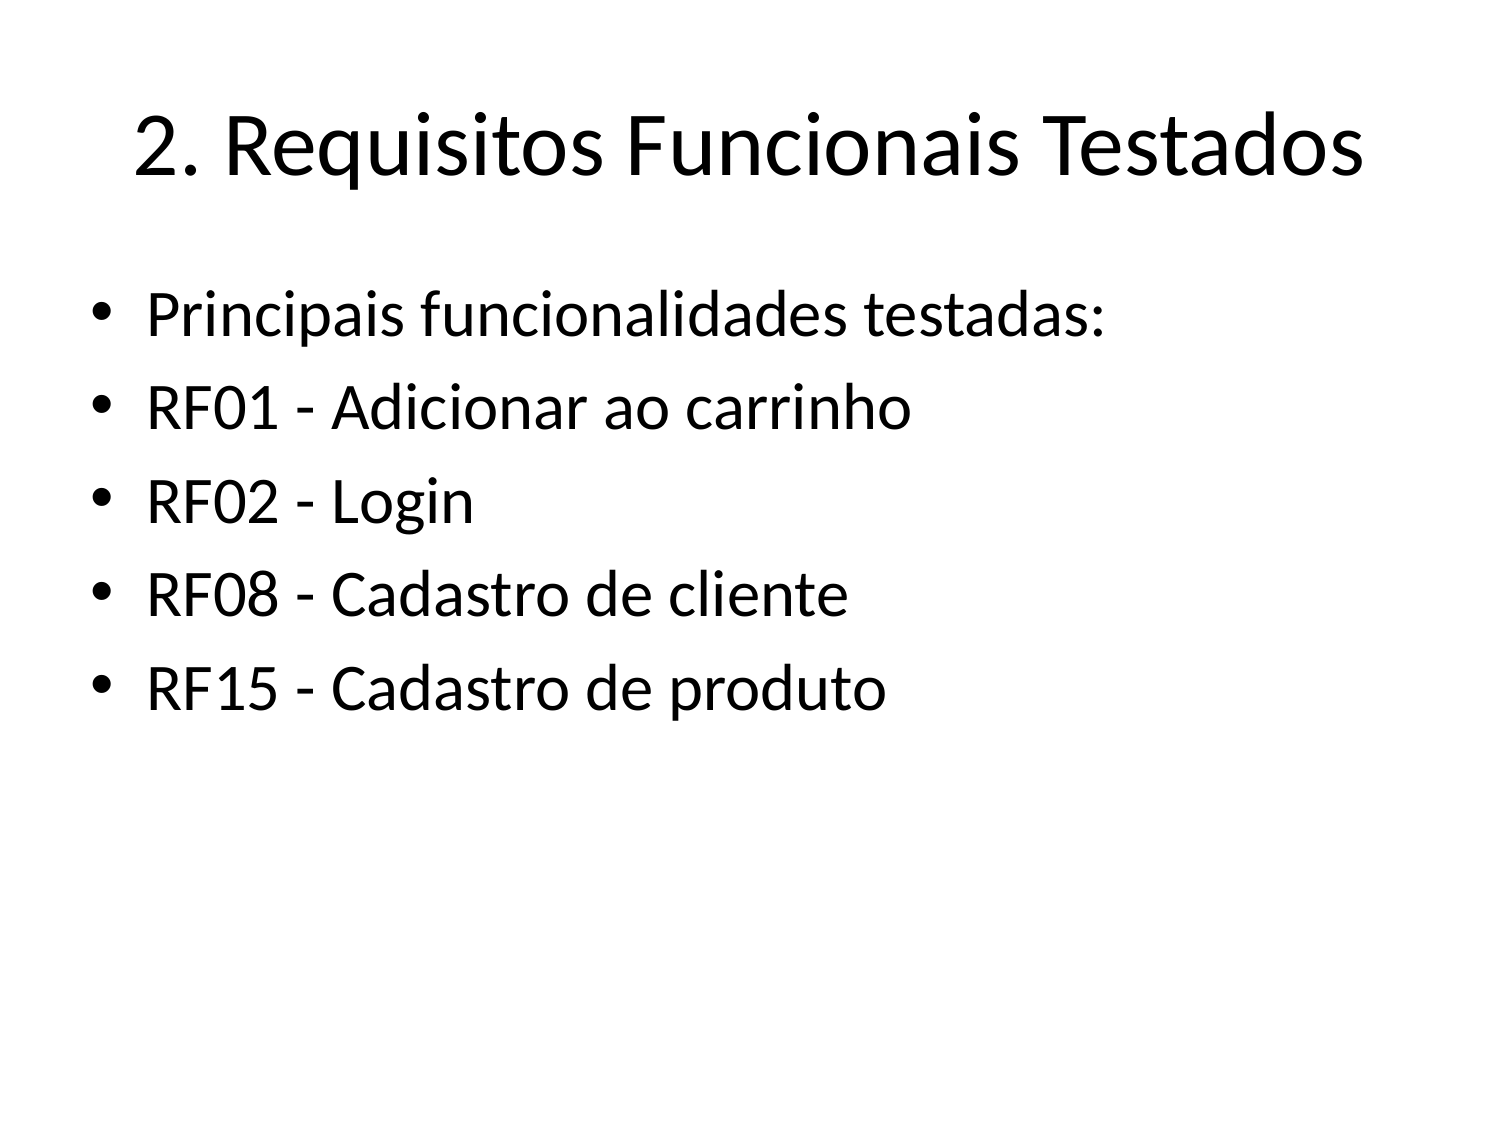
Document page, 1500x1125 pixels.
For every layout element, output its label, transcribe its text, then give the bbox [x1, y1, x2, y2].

title 2. Requisitos Funcionais Testados [75, 45, 1425, 233]
list Principais funcionalidades testadas: RF01 - Adicionar ao carrinho RF02 - Login RF08 - Cadastro de cliente RF15 - Cadastro de produto [75, 262, 1425, 1005]
